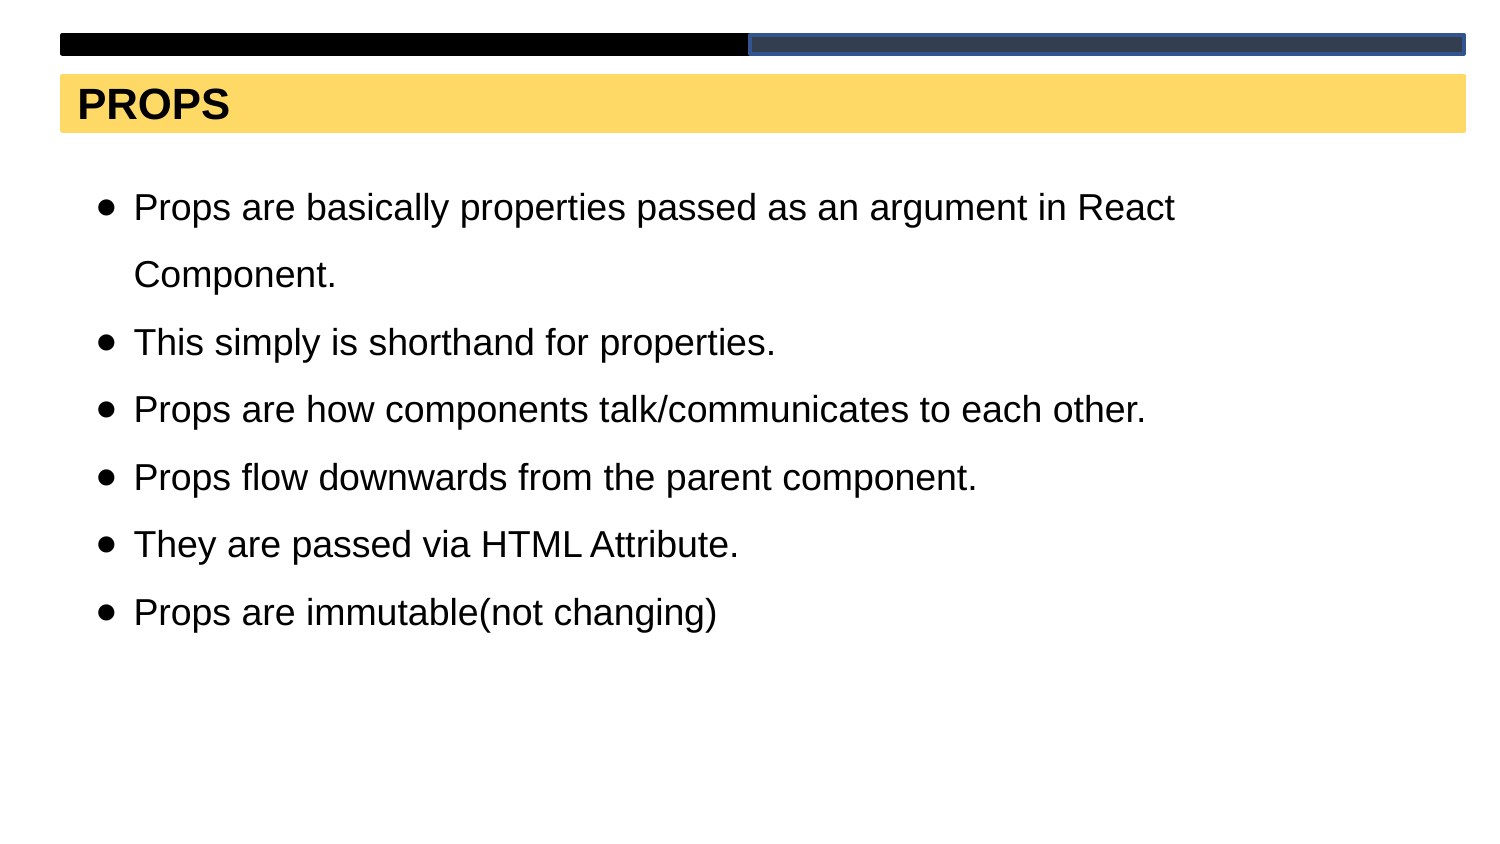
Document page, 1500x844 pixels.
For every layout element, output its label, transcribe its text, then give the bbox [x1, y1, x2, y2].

text_box [60, 33, 748, 56]
text_box PROPS [62, 68, 833, 136]
text_box [748, 33, 1466, 56]
text_box [833, 74, 1466, 133]
text_box Props are basically properties passed as an argument in React Component. This simply is shorthand for properties. Props are how components talk/communicates to each other. Props flow downwards from the parent component. They are passed via HTML Attribute. Props are immutable(not changing) [62, 152, 1375, 641]
